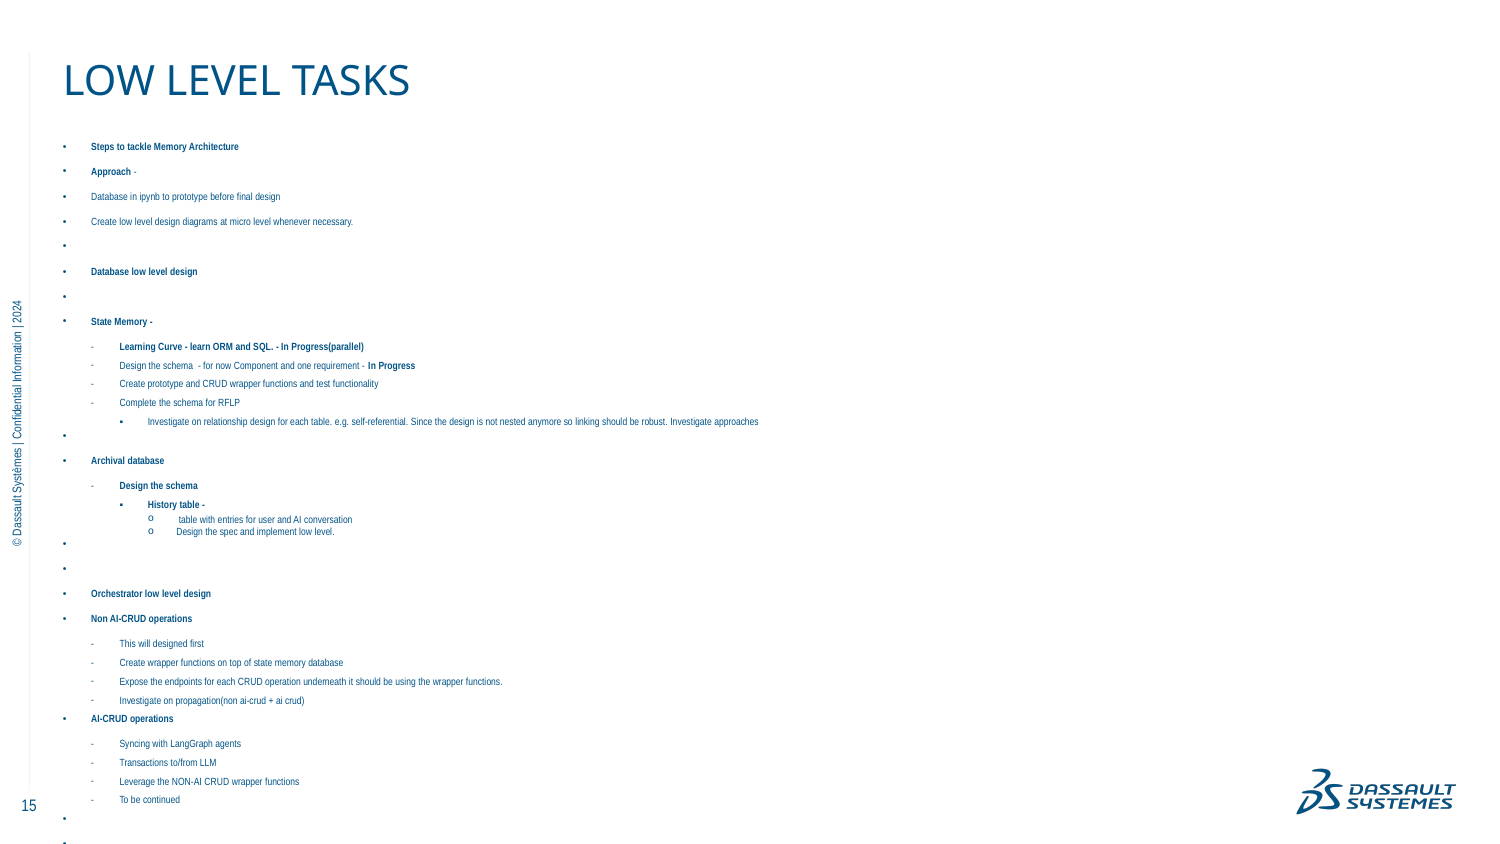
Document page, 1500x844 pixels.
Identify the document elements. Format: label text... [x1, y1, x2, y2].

list Steps to tackle Memory Architecture Approach - Database in ipynb to prototype before final design Create low level design diagrams at micro level whenever necessary. Database low level design State Memory - Learning Curve - learn ORM and SQL. - In Progress(parallel) Design the schema - for now Component and one requirement - In Progress Create prototype and CRUD wrapper functions and test functionality Complete the schema for RFLP Investigate on relationship design for each table. e.g. self-referential. Since the design is not nested anymore so linking should be robust. Investigate approaches Archival database Design the schema History table - table with entries for user and AI conversation Design the spec and implement low level. Orchestrator low level design Non AI-CRUD operations This will designed first Create wrapper functions on top of state memory database Expose the endpoints for each CRUD operation underneath it should be using the wrapper functions. Investigate on propagation(non ai-crud + ai crud) AI-CRUD operations Syncing with LangGraph agents Transactions to/from LLM Leverage the NON-AI CRUD wrapper functions To be continued [62, 140, 1438, 748]
picture [1293, 765, 1459, 818]
title Low Level tasks [62, 51, 1437, 105]
